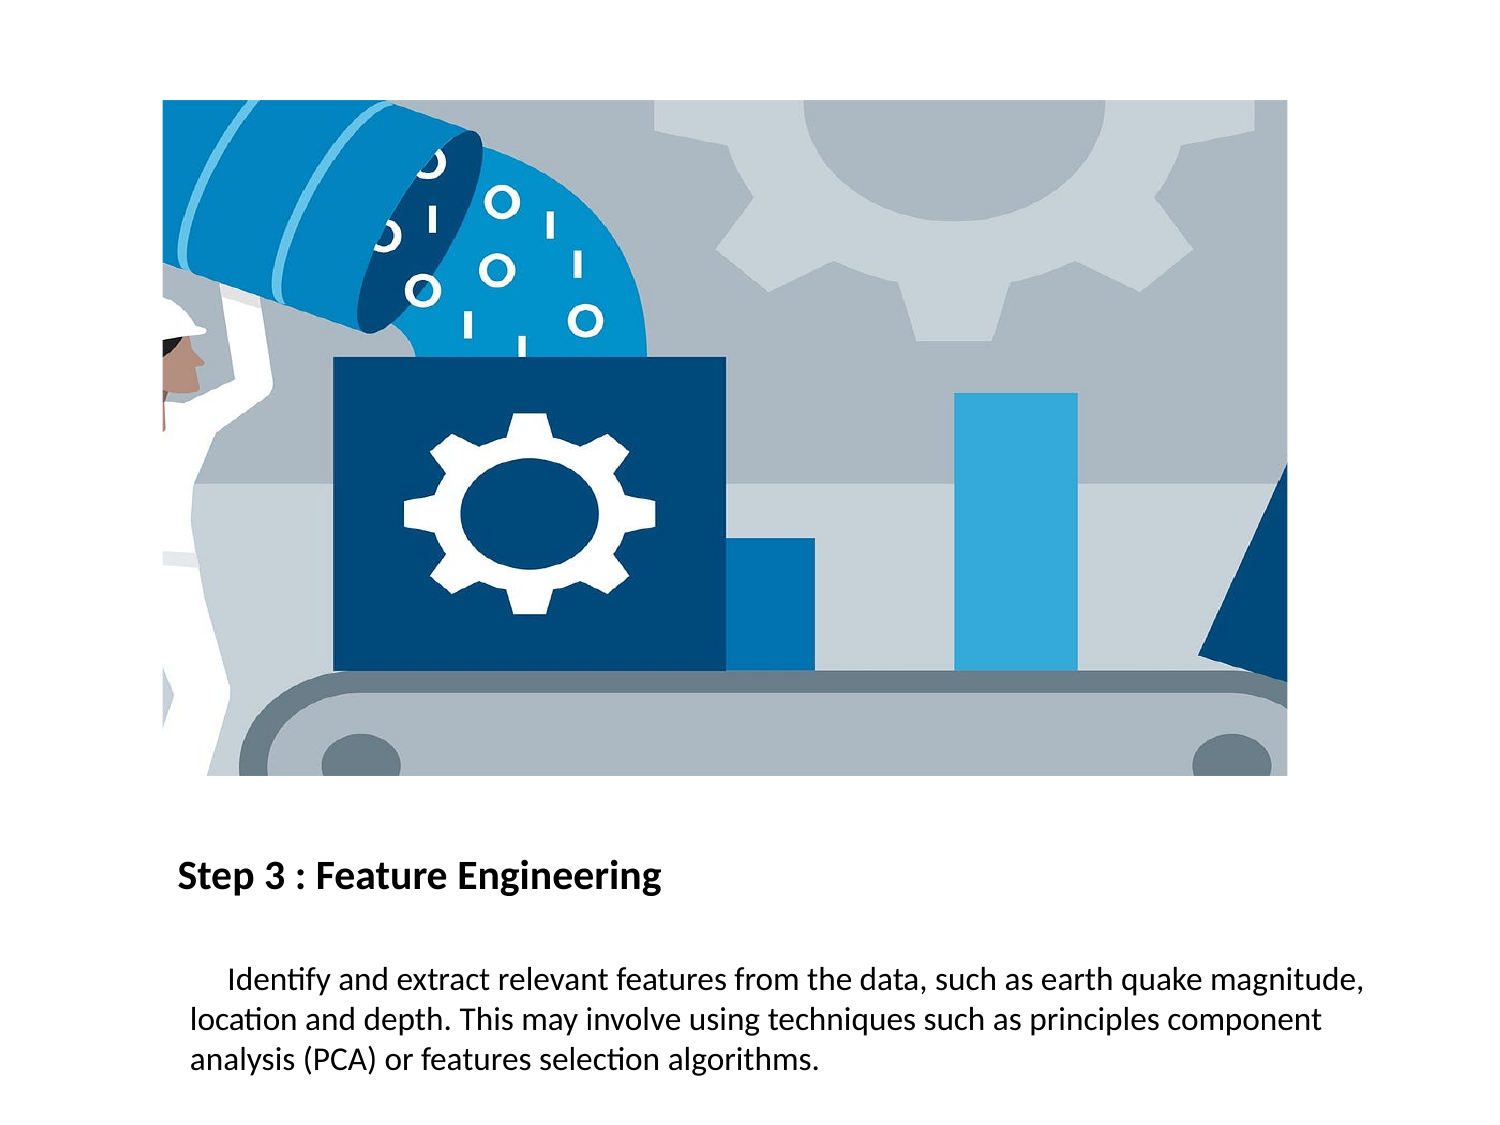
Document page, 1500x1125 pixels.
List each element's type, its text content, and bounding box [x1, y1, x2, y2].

list Identify and extract relevant features from the data, such as earth quake magnitude, location and depth. This may involve using techniques such as principles component analysis (PCA) or features selection algorithms. [174, 950, 1388, 1083]
picture [162, 100, 1288, 776]
title Step 3 : Feature Engineering [162, 812, 1063, 906]
